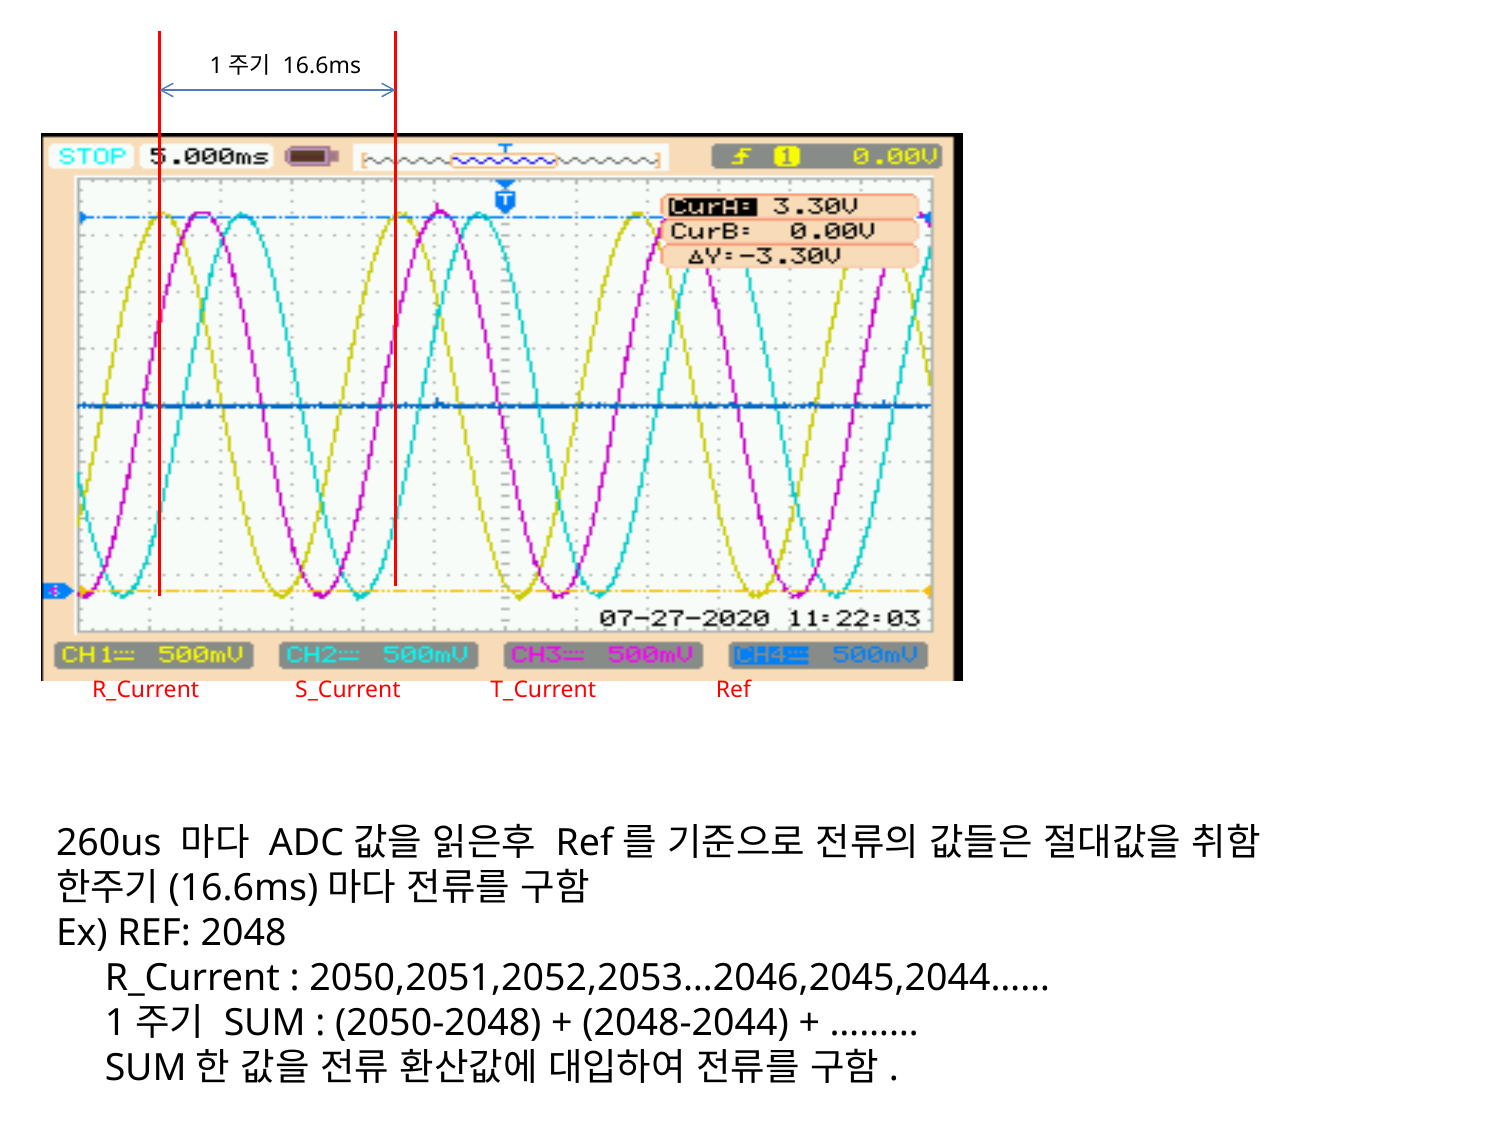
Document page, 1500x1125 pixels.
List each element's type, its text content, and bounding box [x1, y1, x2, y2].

text_box R_Current S_Current T_Current Ref [41, 687, 963, 710]
picture [40, 133, 963, 681]
text_box 1주기 16.6ms [194, 42, 391, 85]
text_box 260us 마다 ADC값을 읽은후 Ref를 기준으로 전류의 값들은 절대값을 취함 한주기(16.6ms)마다 전류를 구함 Ex) REF: 2048 R_Current : 2050,2051,2052,2053…2046,2045,2044…… 1주기 SUM : (2050-2048) + (2048-2044) + ……… SUM한 값을 전류 환산값에 대입하여 전류를 구함. [41, 810, 1436, 1096]
